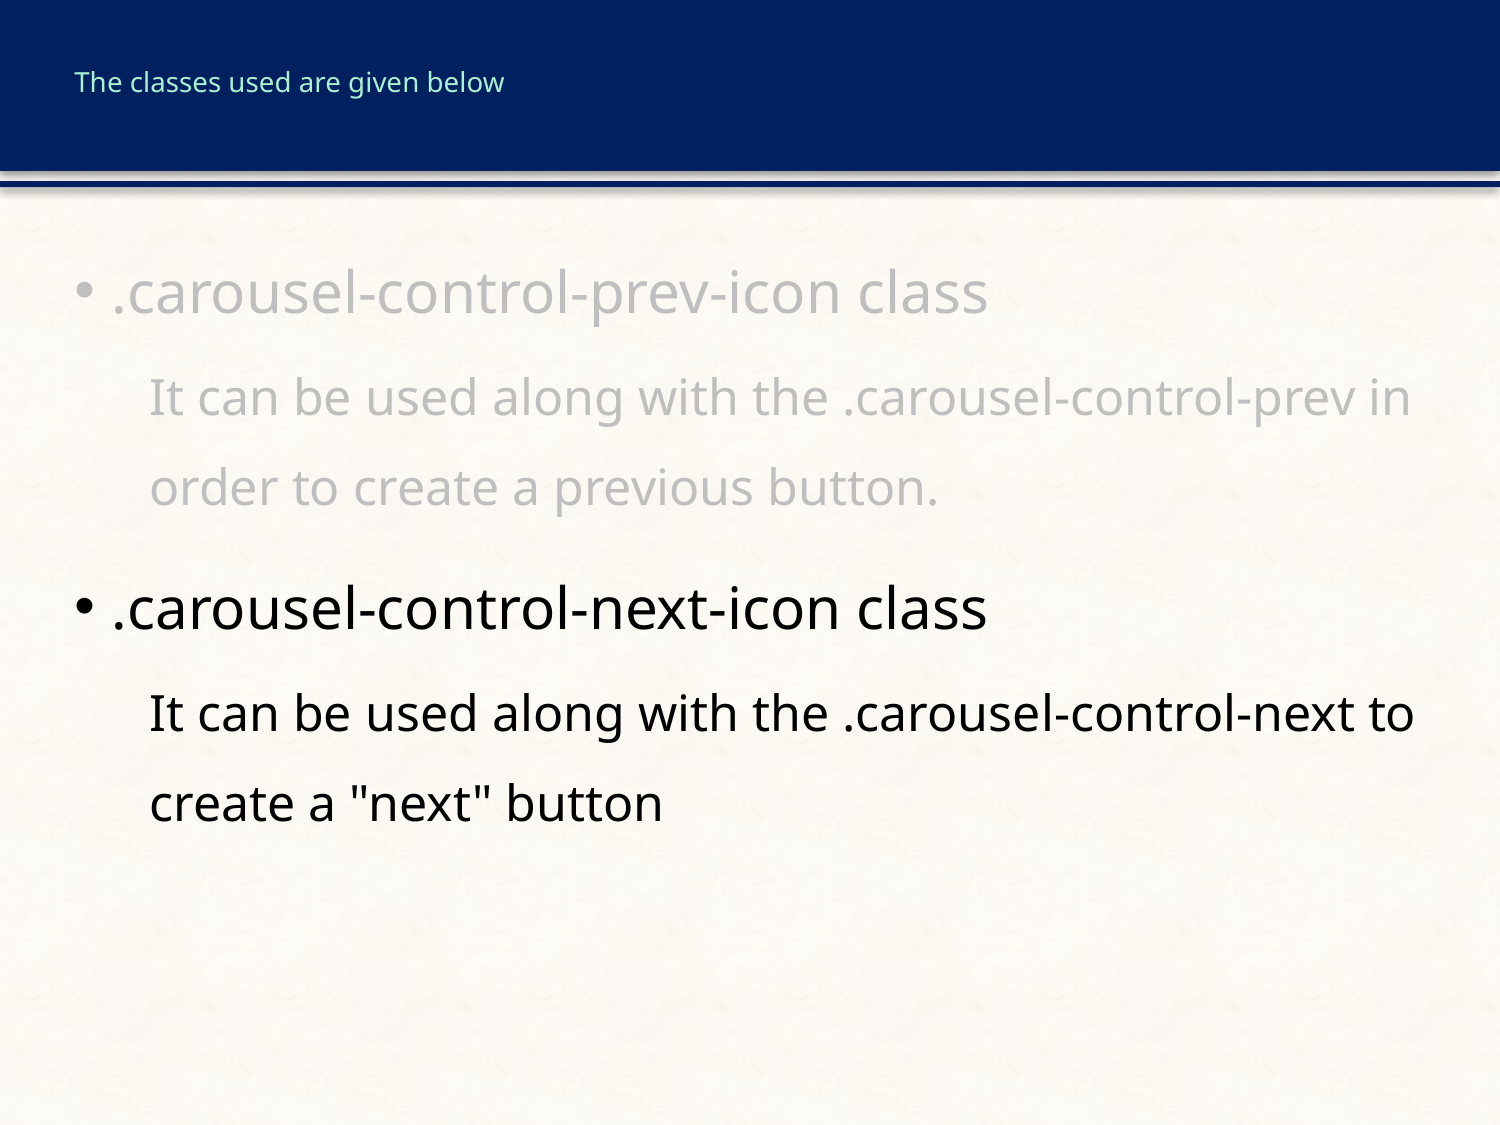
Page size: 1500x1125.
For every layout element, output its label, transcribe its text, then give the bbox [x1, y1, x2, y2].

list .carousel-control-prev-icon class It can be used along with the .carousel-control-prev in order to create a previous button. .carousel-control-next-icon class It can be used along with the .carousel-control-next to create a "next" button [59, 212, 1468, 1099]
title The classes used are given below [59, 0, 1500, 171]
